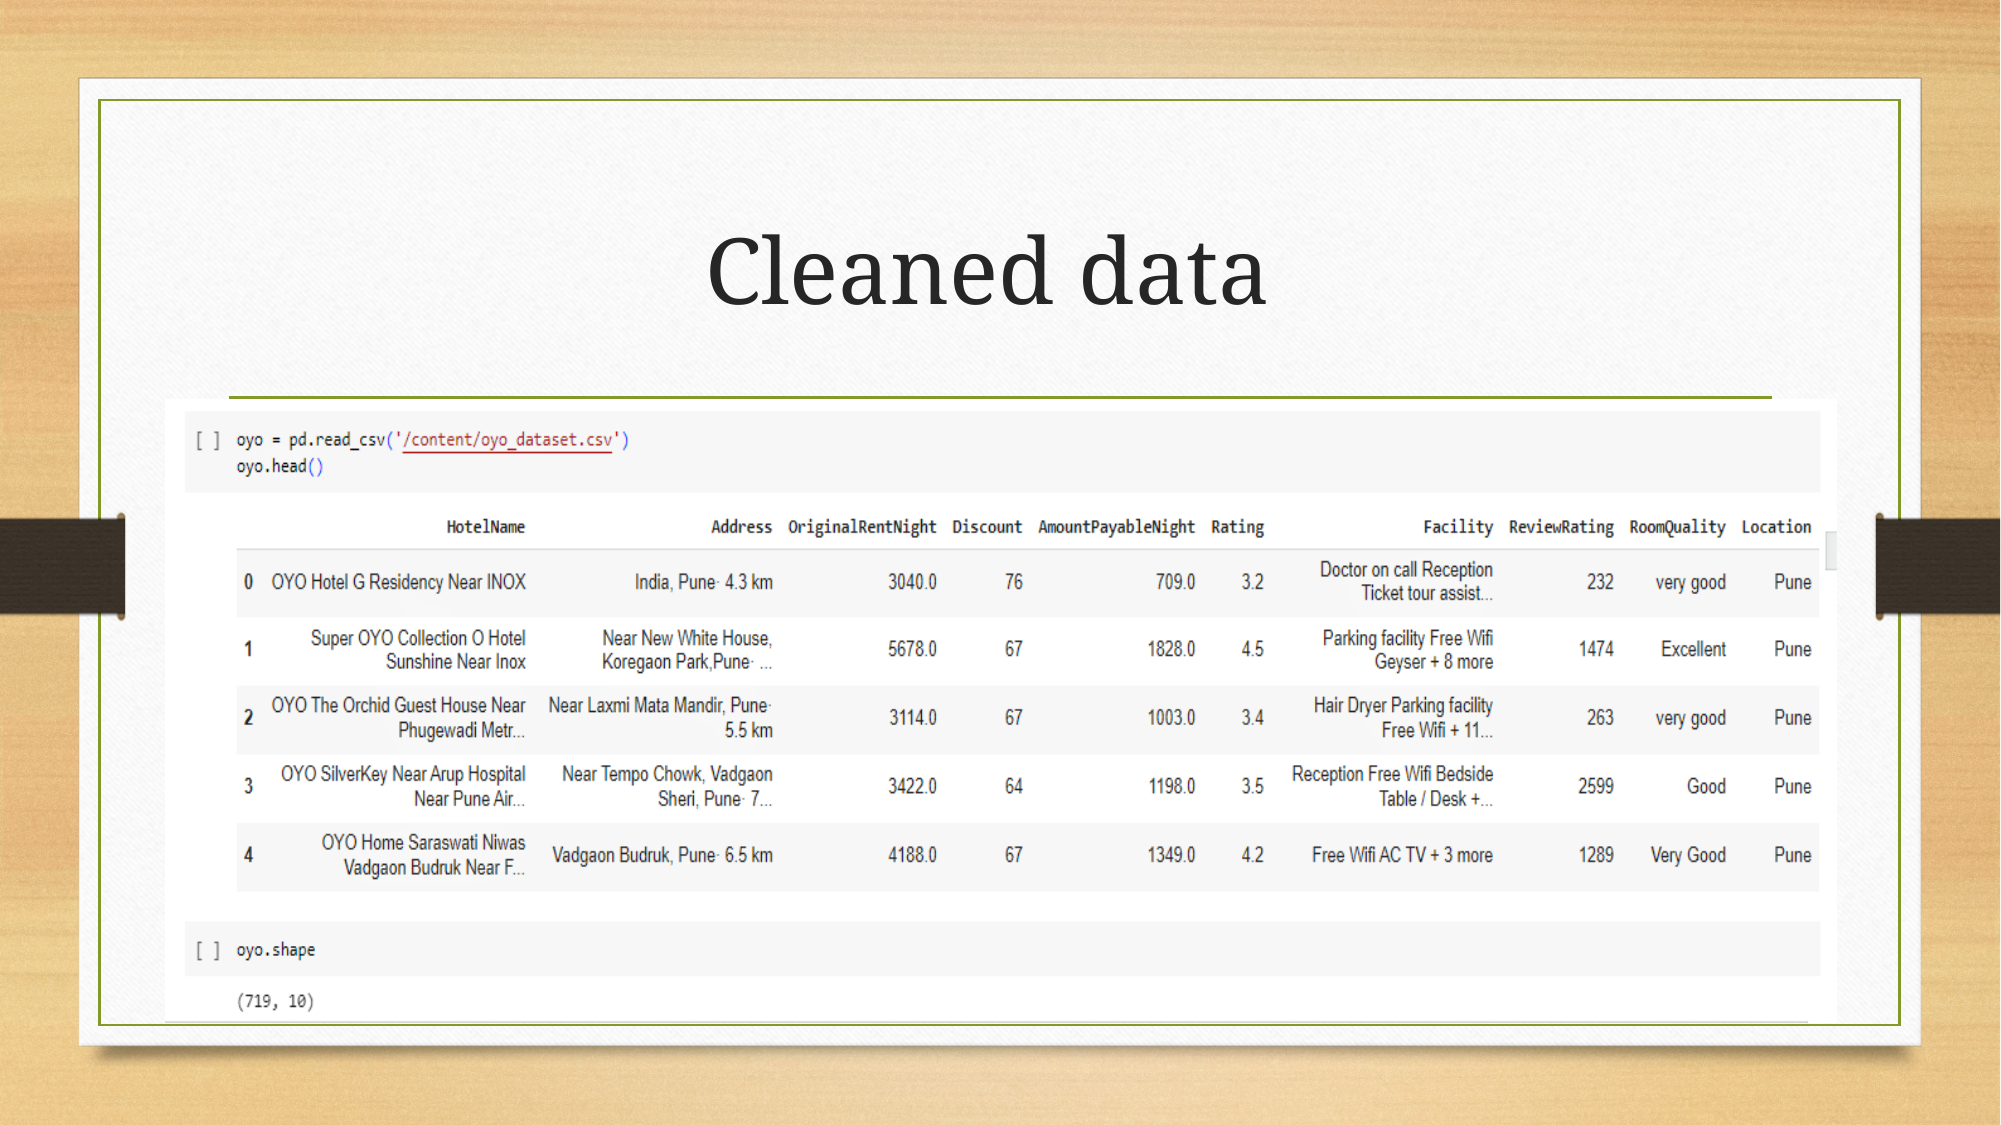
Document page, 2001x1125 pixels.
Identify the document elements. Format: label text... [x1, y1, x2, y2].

title Cleaned data [212, 161, 1788, 375]
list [165, 399, 1837, 1023]
picture [0, 0, 2001, 1125]
